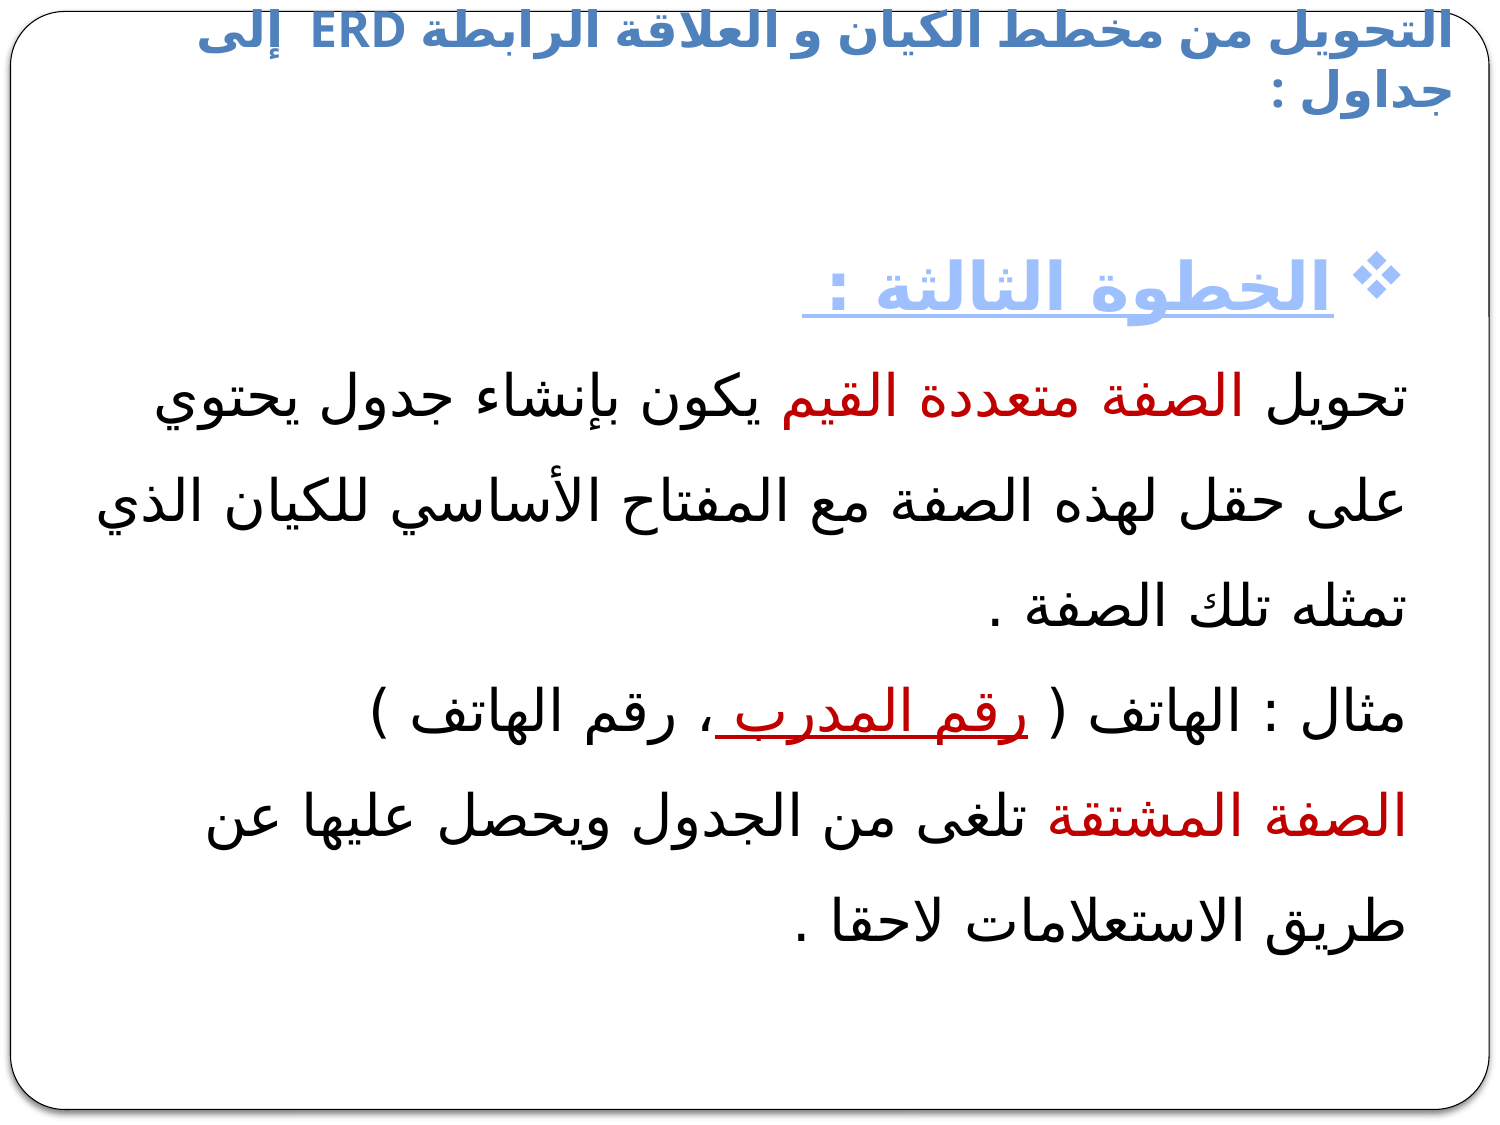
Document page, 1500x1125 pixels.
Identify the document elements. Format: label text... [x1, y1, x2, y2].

text_box الخطوة الثالثة : تحويل الصفة متعددة القيم يكون بإنشاء جدول يحتوي على حقل لهذه الصفة مع المفتاح الأساسي للكيان الذي تمثله تلك الصفة . مثال : الهاتف ( رقم المدرب ، رقم الهاتف ) الصفة المشتقة تلغى من الجدول ويحصل عليها عن طريق الاستعلامات لاحقا . [76, 196, 1424, 961]
text_box التحويل من مخطط الكيان و العلاقة الرابطة ERD إلى جداول : [29, 25, 1471, 133]
